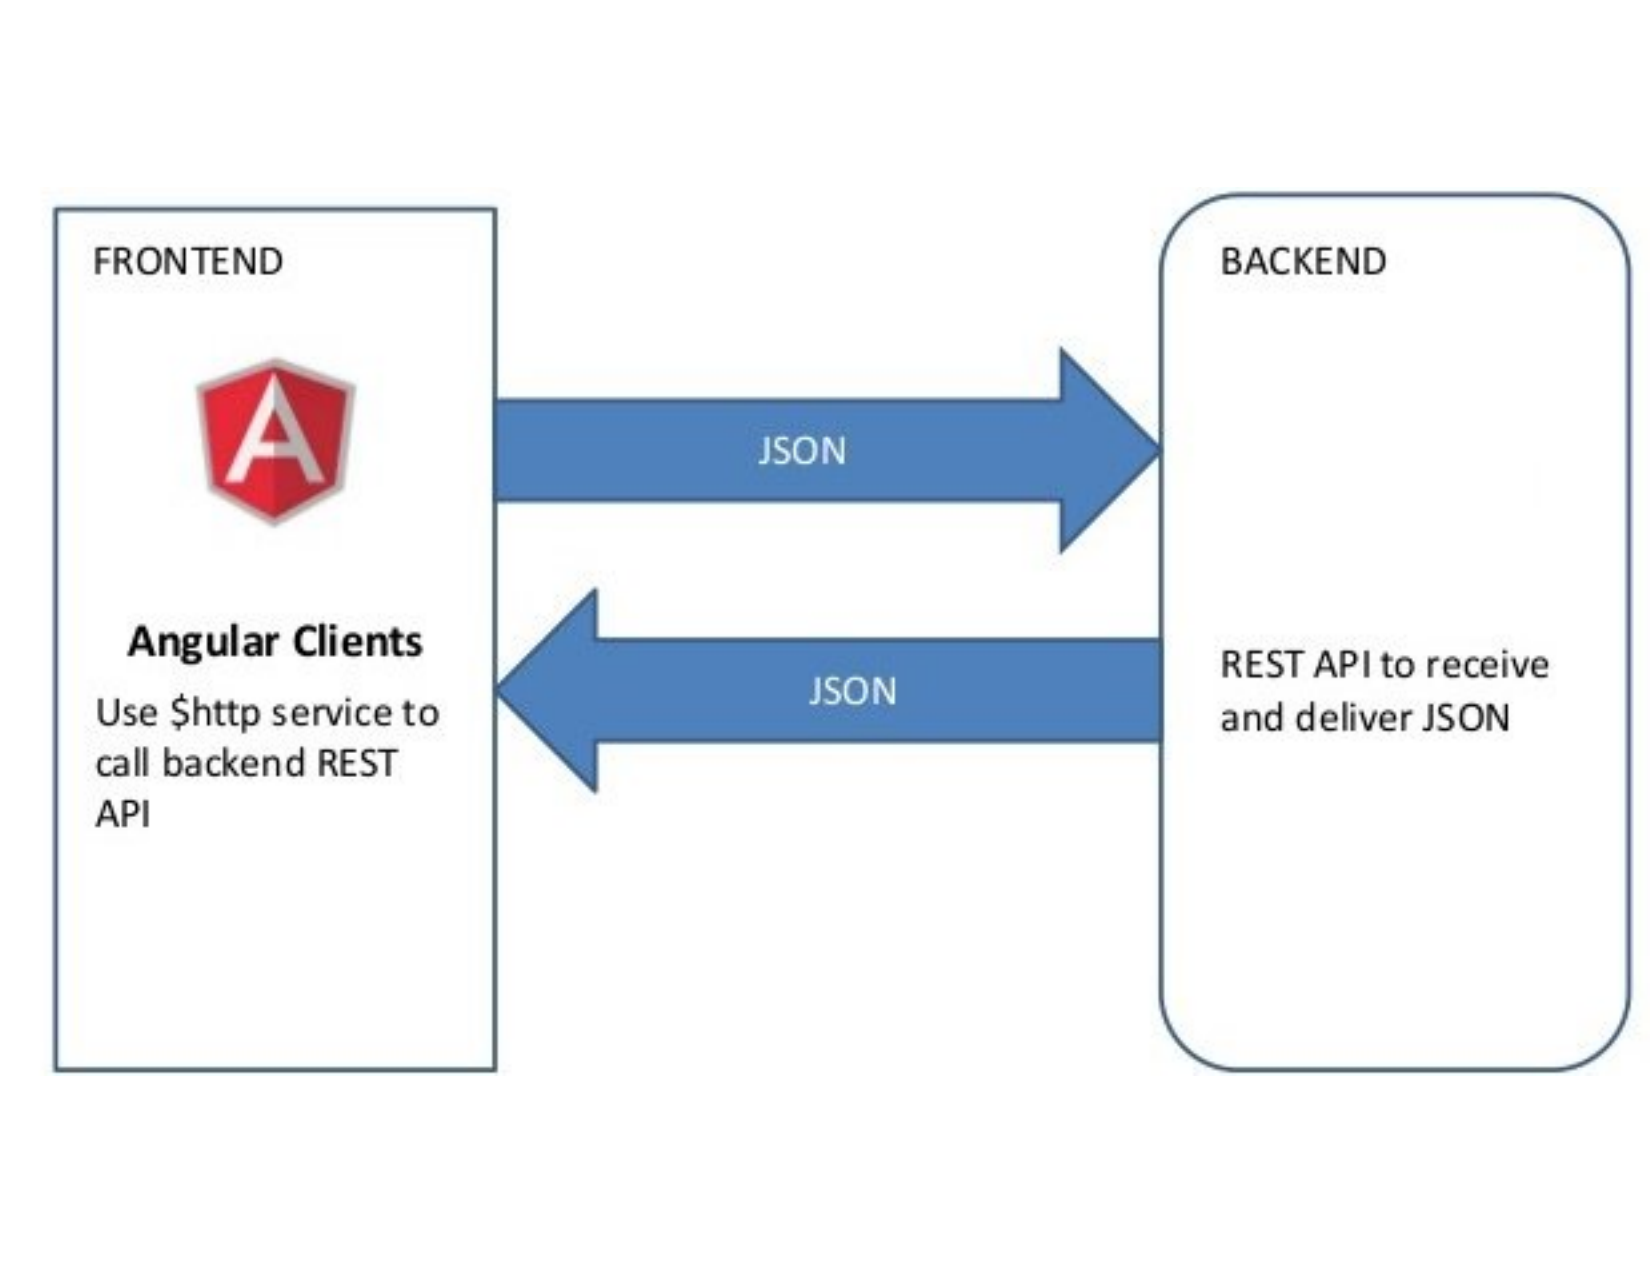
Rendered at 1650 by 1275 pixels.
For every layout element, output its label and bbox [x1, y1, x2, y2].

picture [0, 187, 1650, 1076]
